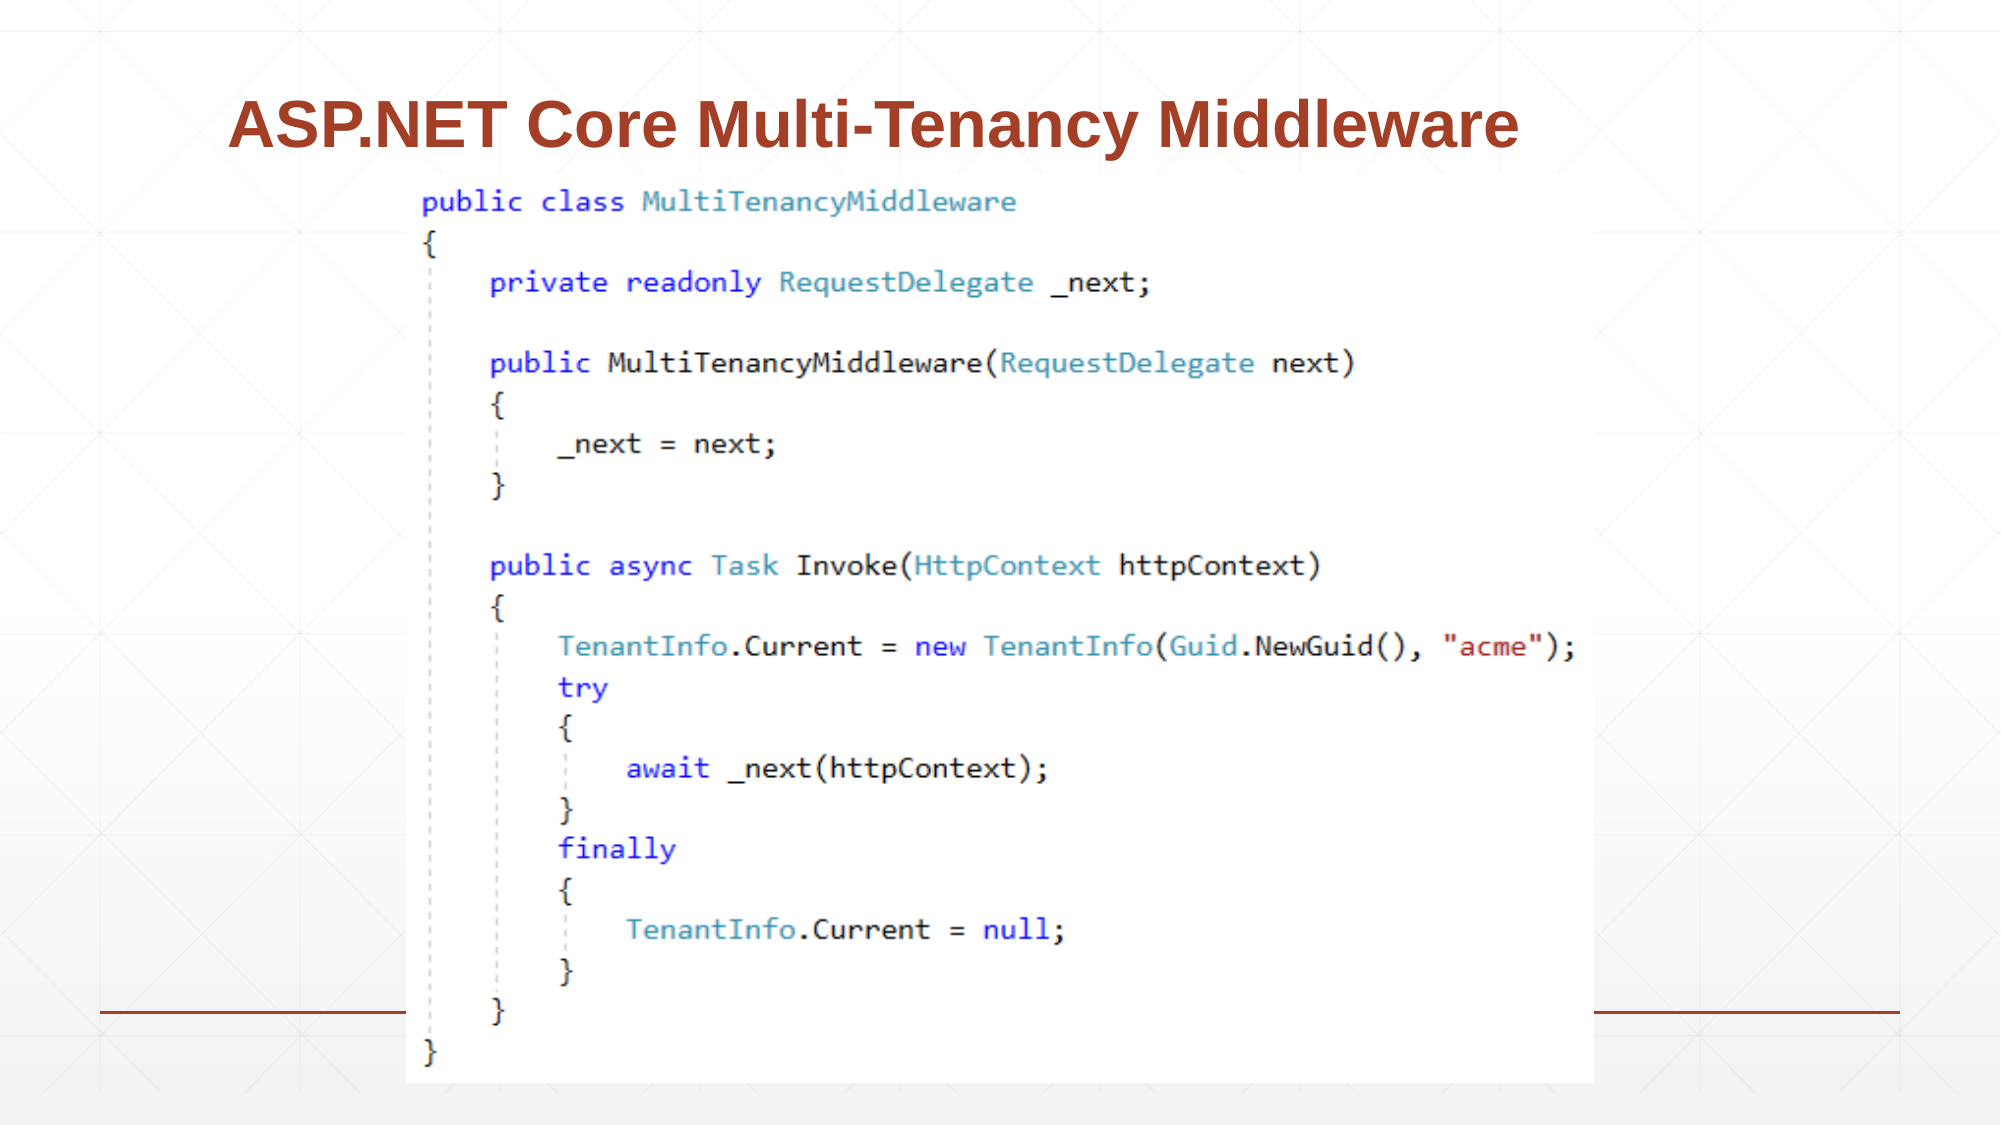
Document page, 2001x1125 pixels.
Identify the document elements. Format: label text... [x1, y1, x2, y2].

title ASP.NET Core Multi-Tenancy Middleware [212, 82, 1788, 271]
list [406, 174, 1593, 1083]
